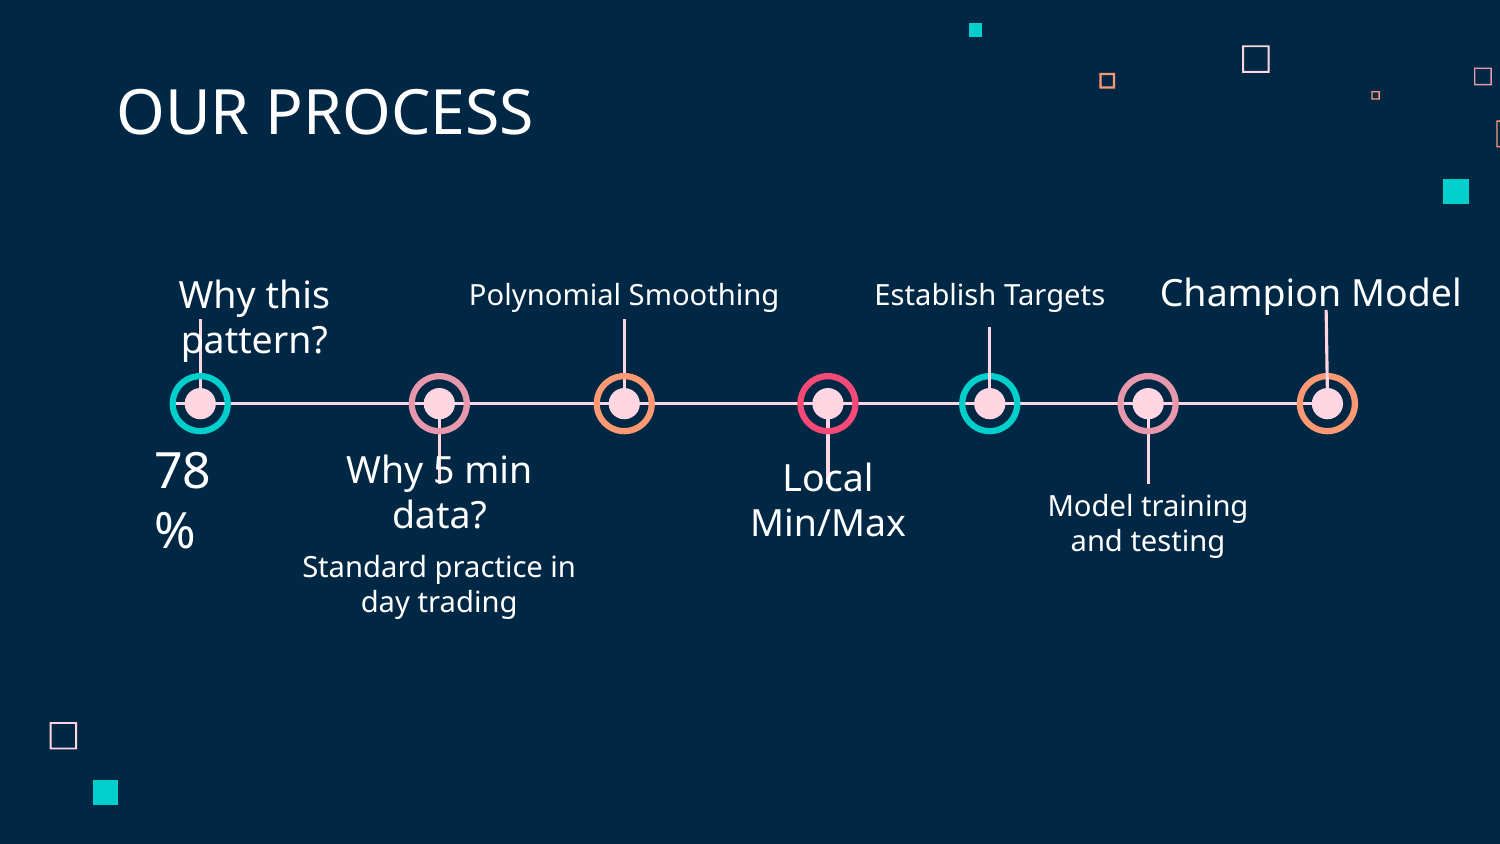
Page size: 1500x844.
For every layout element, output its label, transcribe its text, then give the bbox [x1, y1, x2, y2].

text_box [593, 372, 656, 435]
title 78% [139, 463, 262, 534]
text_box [169, 372, 232, 435]
title Champion Model [1123, 258, 1499, 329]
subtitle Polynomial Smoothing [451, 220, 798, 327]
title Why this pattern? [100, 256, 409, 327]
title OUR PROCESS [101, 67, 878, 163]
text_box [408, 372, 471, 435]
subtitle Standard practice in day trading [266, 533, 613, 640]
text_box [797, 372, 859, 435]
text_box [958, 372, 1021, 435]
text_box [1117, 372, 1180, 435]
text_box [1296, 372, 1359, 435]
subtitle Model training and testing [1020, 466, 1276, 572]
title Why 5 min data? [285, 480, 594, 533]
subtitle Establish Targets [816, 220, 1163, 327]
title Local Min/Max [696, 489, 960, 560]
